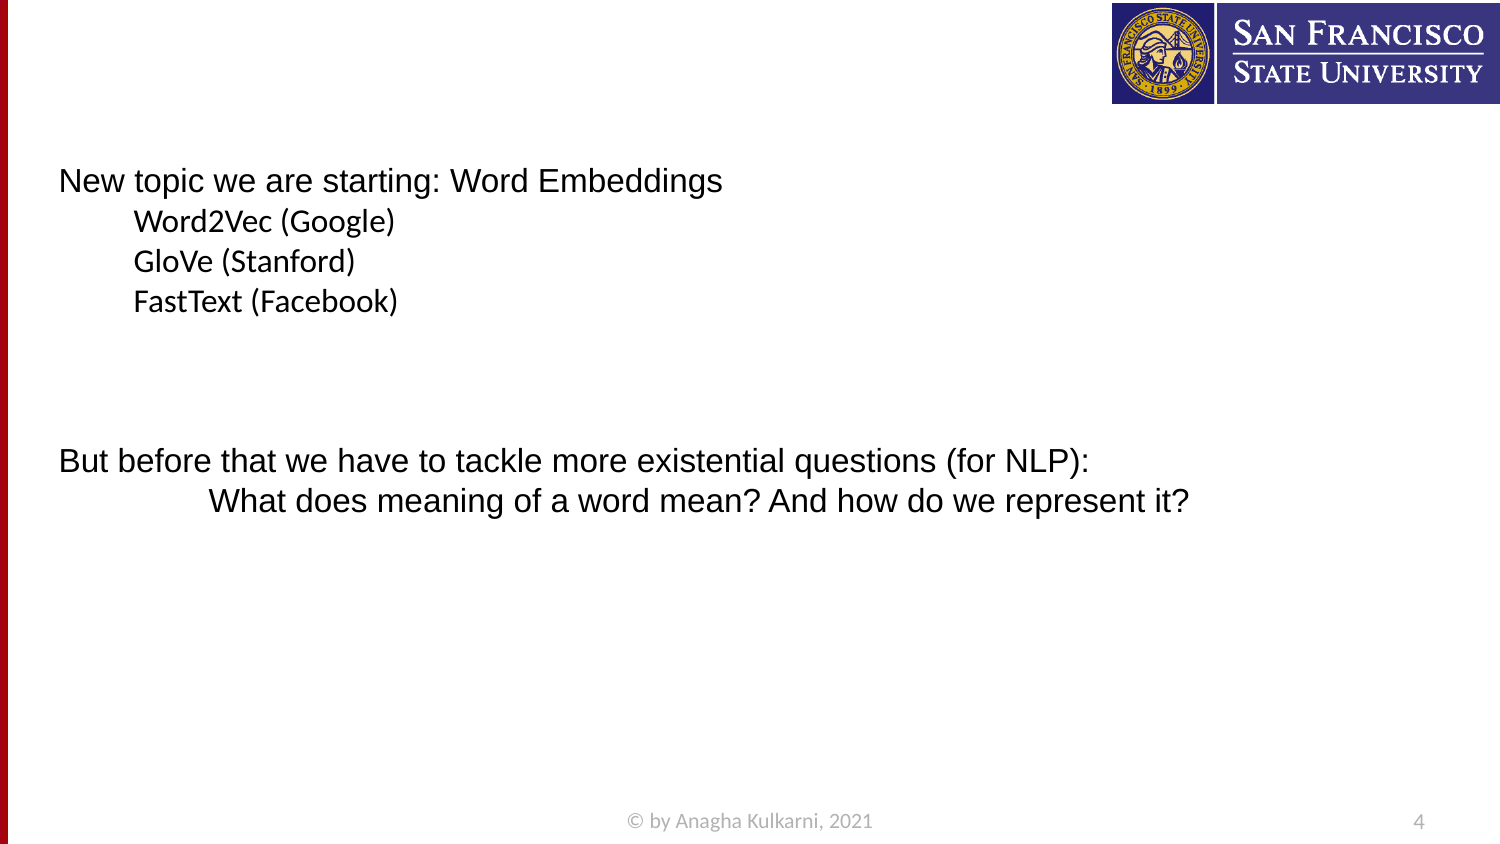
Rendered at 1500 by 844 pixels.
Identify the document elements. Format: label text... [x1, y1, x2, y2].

list New topic we are starting: Word Embeddings Word2Vec (Google) GloVe (Stanford) FastText (Facebook) But before that we have to tackle more existential questions (for NLP): What does meaning of a word mean? And how do we represent it? [58, 159, 1442, 523]
picture [1112, 3, 1500, 104]
footer © by Anagha Kulkarni, 2021 [510, 806, 990, 834]
slide_number 4 [1080, 806, 1425, 835]
